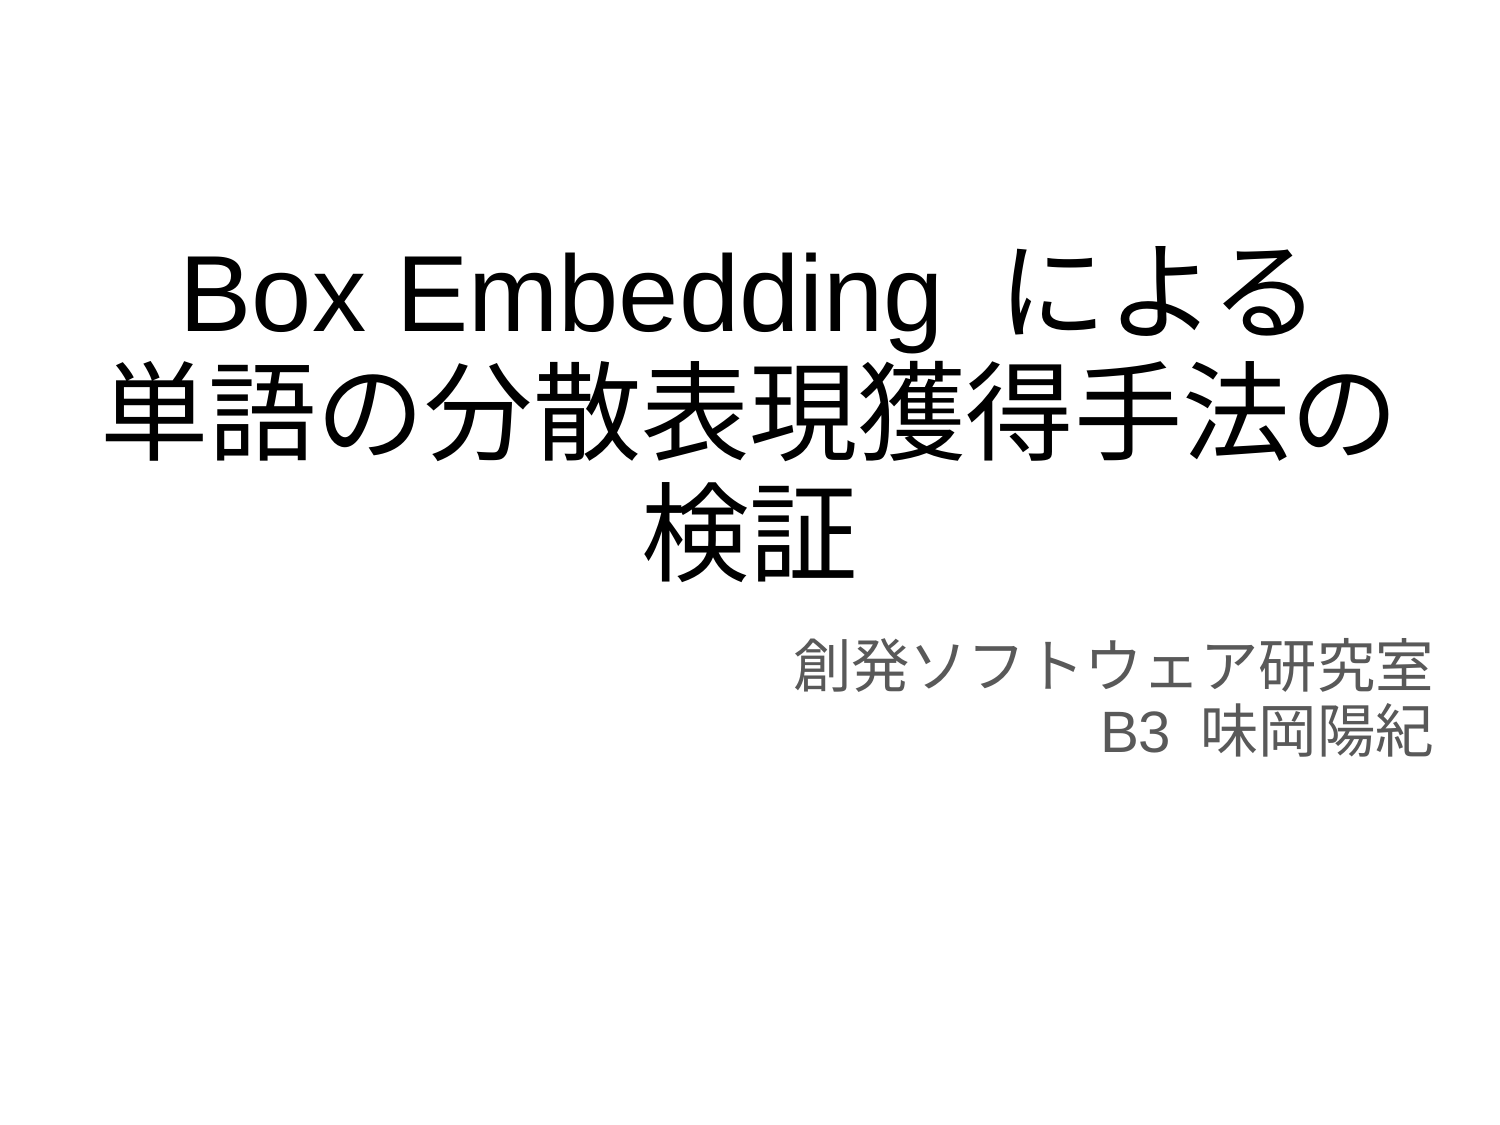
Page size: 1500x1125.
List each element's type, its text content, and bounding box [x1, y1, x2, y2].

subtitle 創発ソフトウェア研究室 B3 味岡陽紀 [51, 619, 1449, 794]
title Box Embedding による 単語の分散表現獲得手法の検証 [51, 162, 1449, 612]
